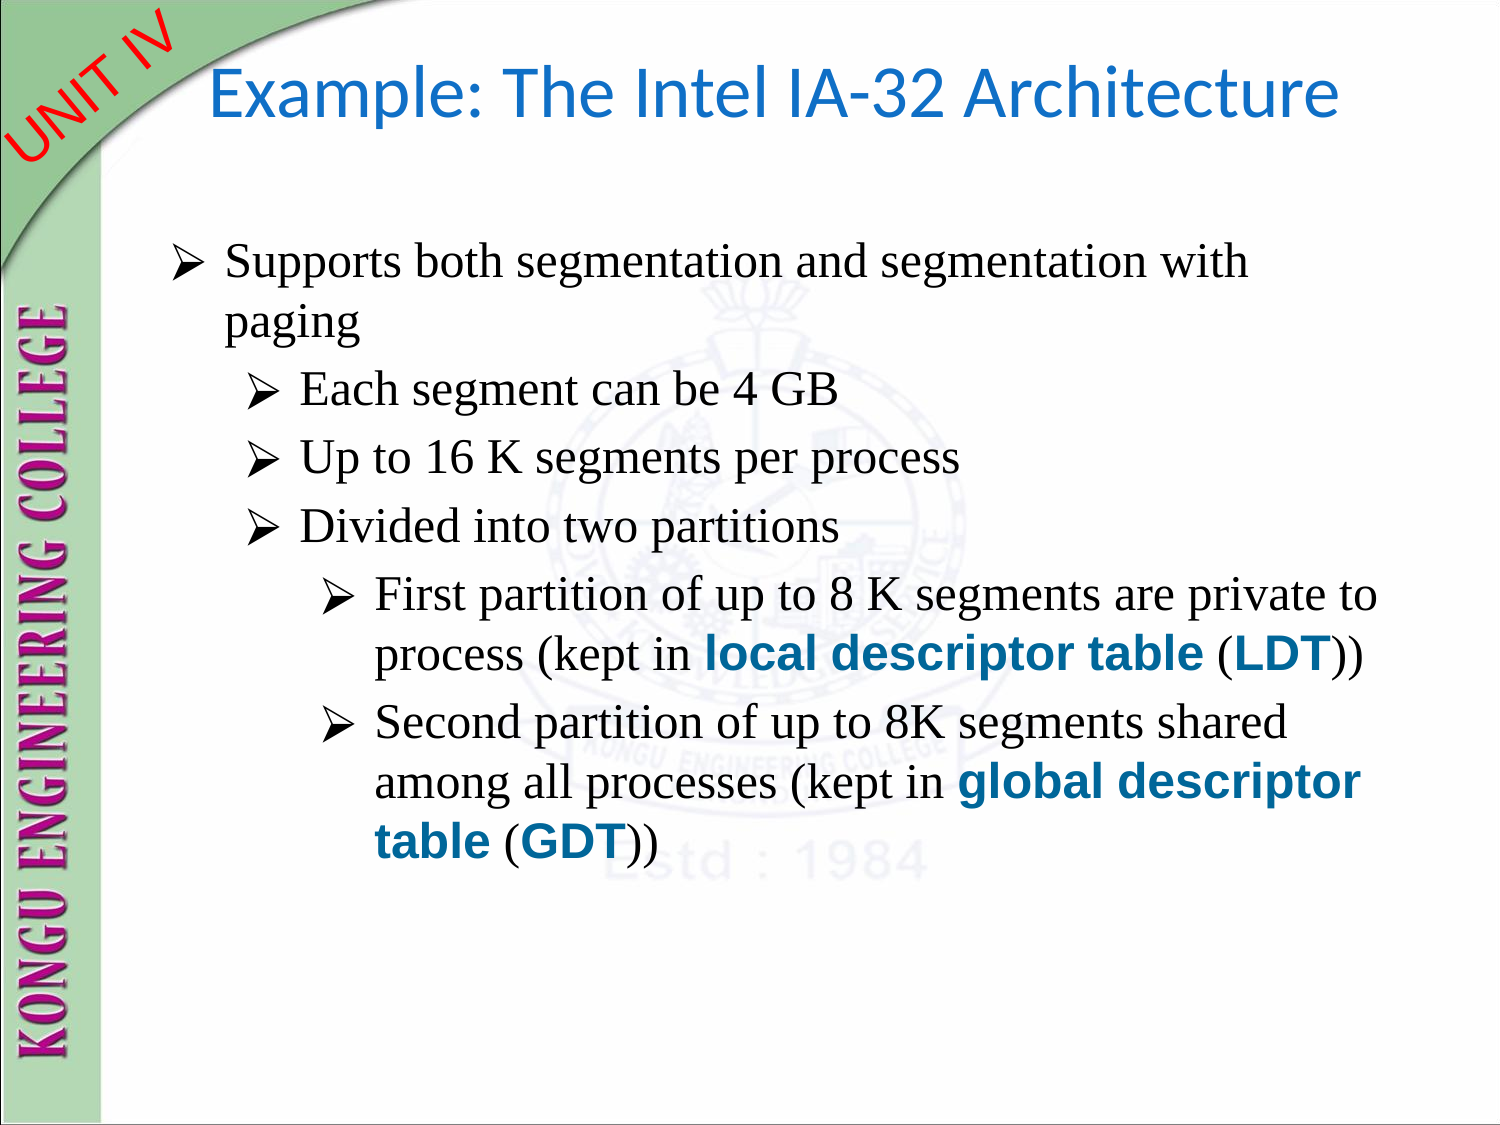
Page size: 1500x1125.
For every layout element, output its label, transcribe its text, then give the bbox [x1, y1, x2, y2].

picture [0, 0, 1500, 1125]
title Example: The Intel IA-32 Architecture [151, 38, 1400, 133]
list Supports both segmentation and segmentation with paging Each segment can be 4 GB Up to 16 K segments per process Divided into two partitions First partition of up to 8 K segments are private to process (kept in local descriptor table (LDT)) Second partition of up to 8K segments shared among all processes (kept in global descriptor table (GDT)) [134, 219, 1404, 963]
